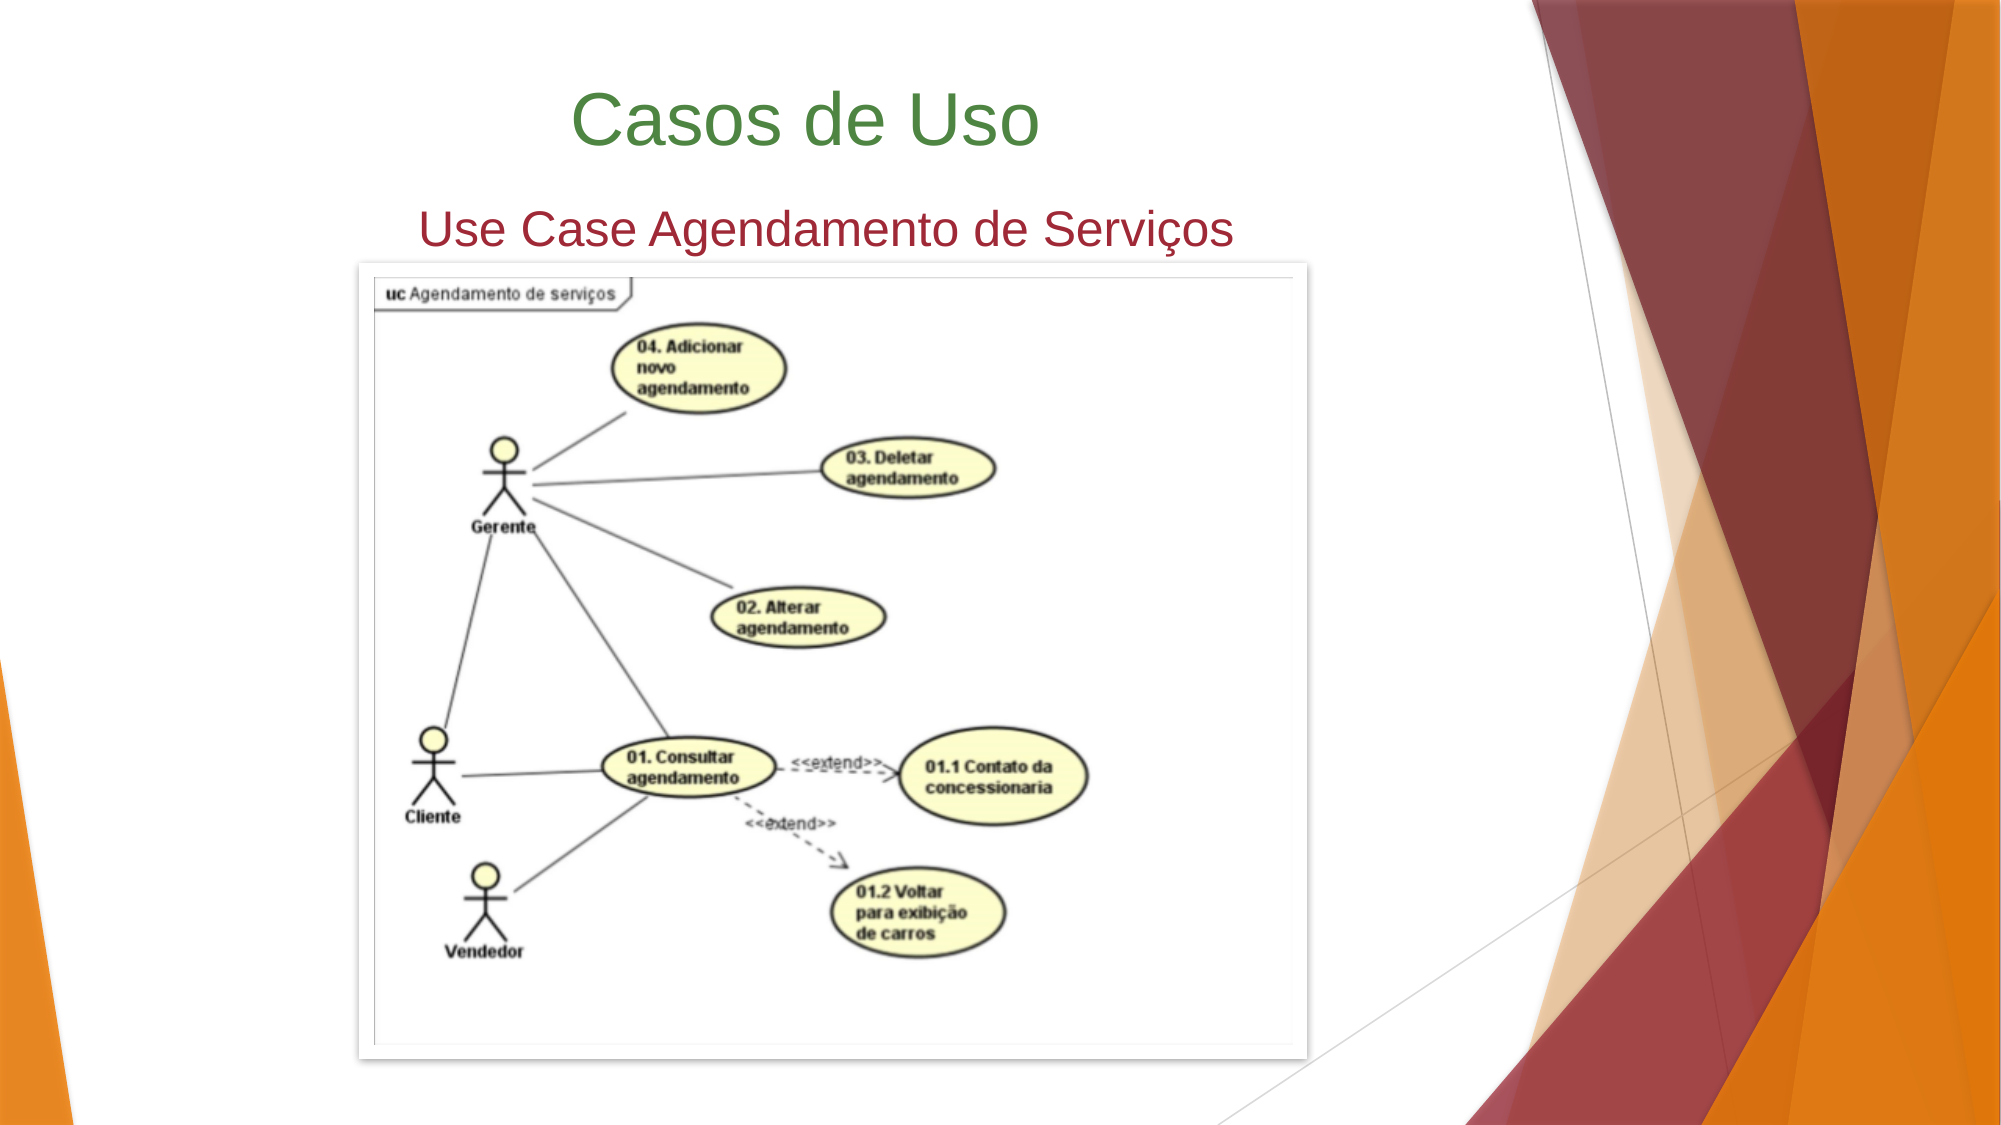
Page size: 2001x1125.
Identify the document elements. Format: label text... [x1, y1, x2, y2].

list Use Case Agendamento de Serviços [111, 174, 1542, 278]
title Casos de Uso [111, 56, 1522, 174]
picture [373, 276, 1294, 1046]
